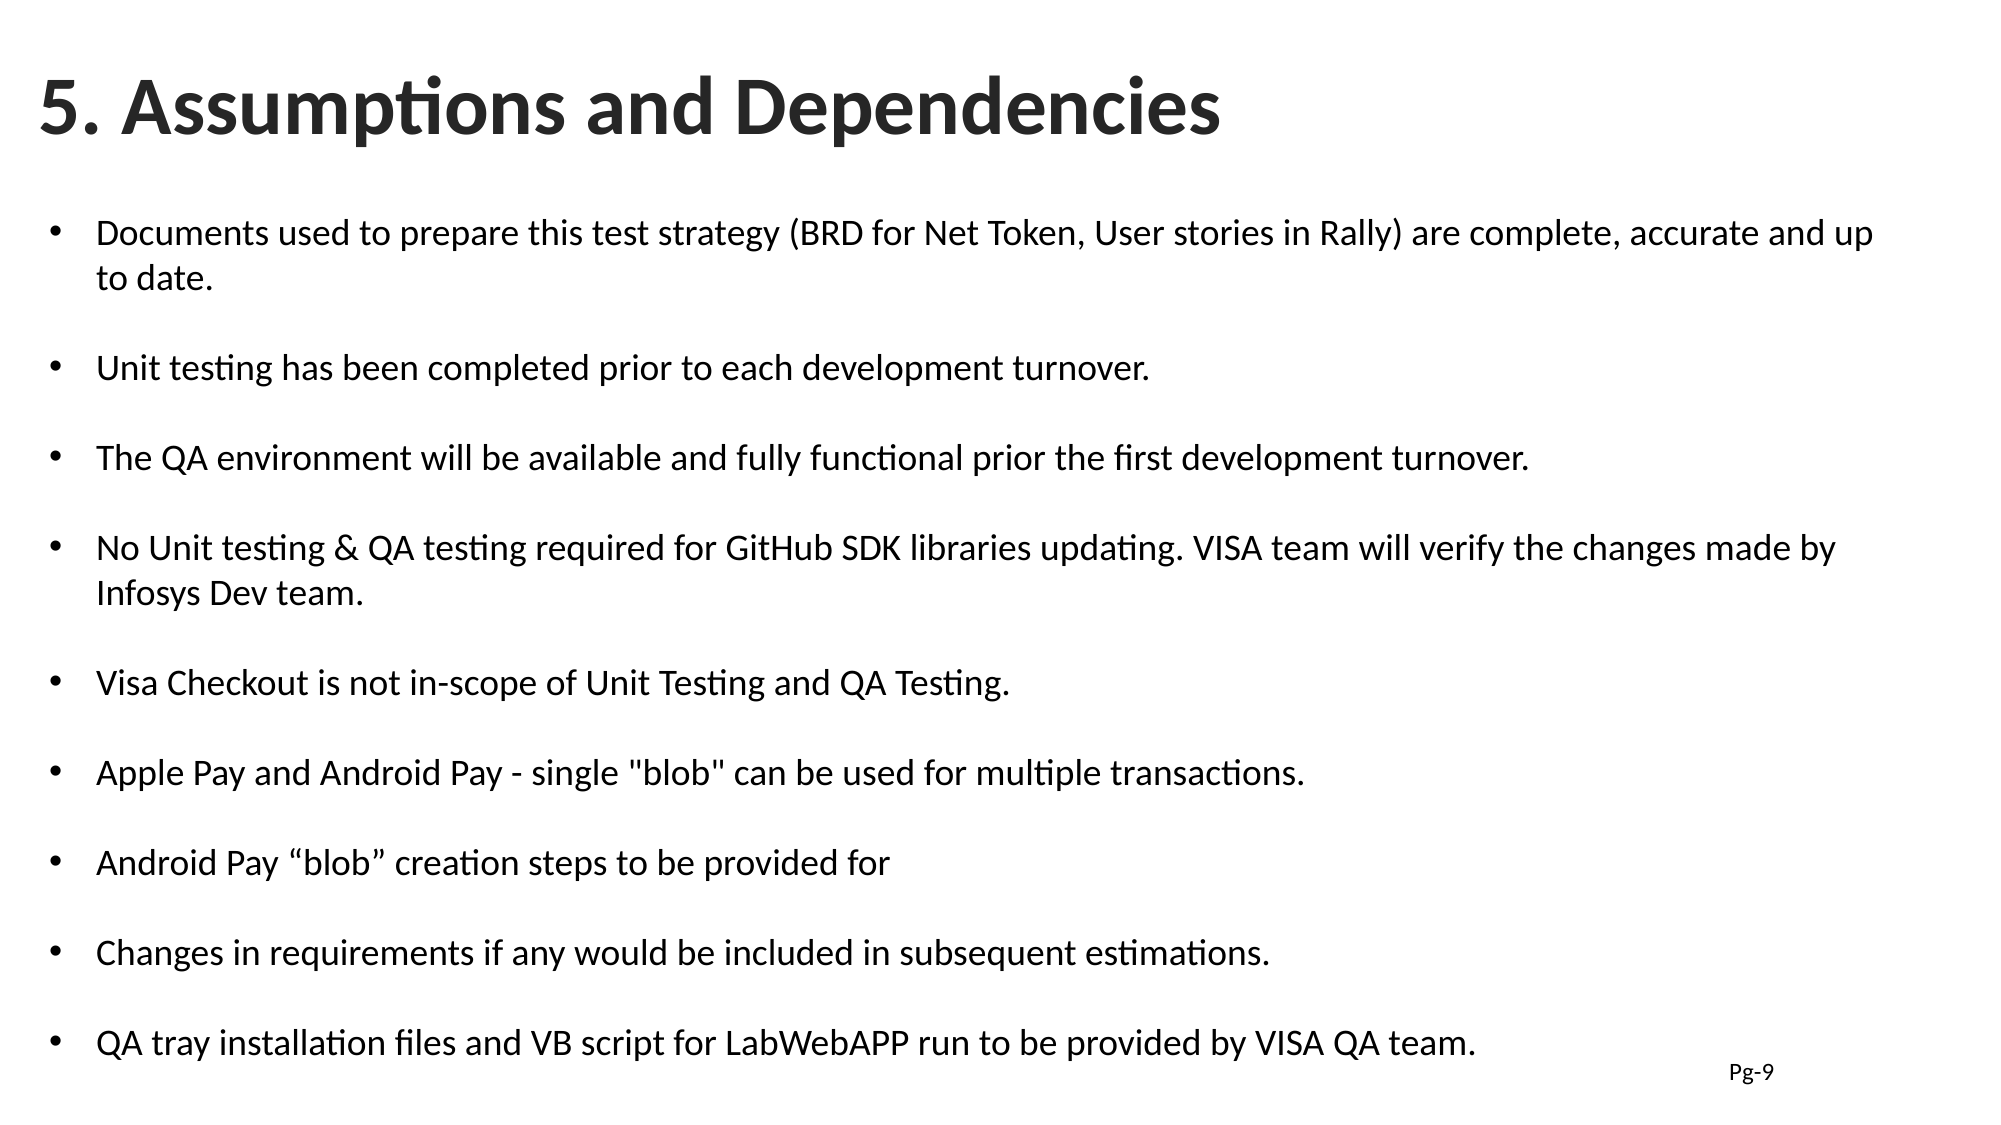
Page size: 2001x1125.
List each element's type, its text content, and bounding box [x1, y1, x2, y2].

text_box Pg-9 [1714, 1047, 1830, 1093]
text_box Documents used to prepare this test strategy (BRD for Net Token, User stories in Rally) are complete, accurate and up to date. Unit testing has been completed prior to each development turnover. The QA environment will be available and fully functional prior the first development turnover. No Unit testing & QA testing required for GitHub SDK libraries updating. VISA team will verify the changes made by Infosys Dev team. Visa Checkout is not in-scope of Unit Testing and QA Testing. Apple Pay and Android Pay - single "blob" can be used for multiple transactions. Android Pay “blob” creation steps to be provided for Changes in requirements if any would be included in subsequent estimations. QA tray installation files and VB script for LabWebAPP run to be provided by VISA QA team. [34, 201, 1916, 1125]
text_box 5. Assumptions and Dependencies [23, 44, 1239, 159]
